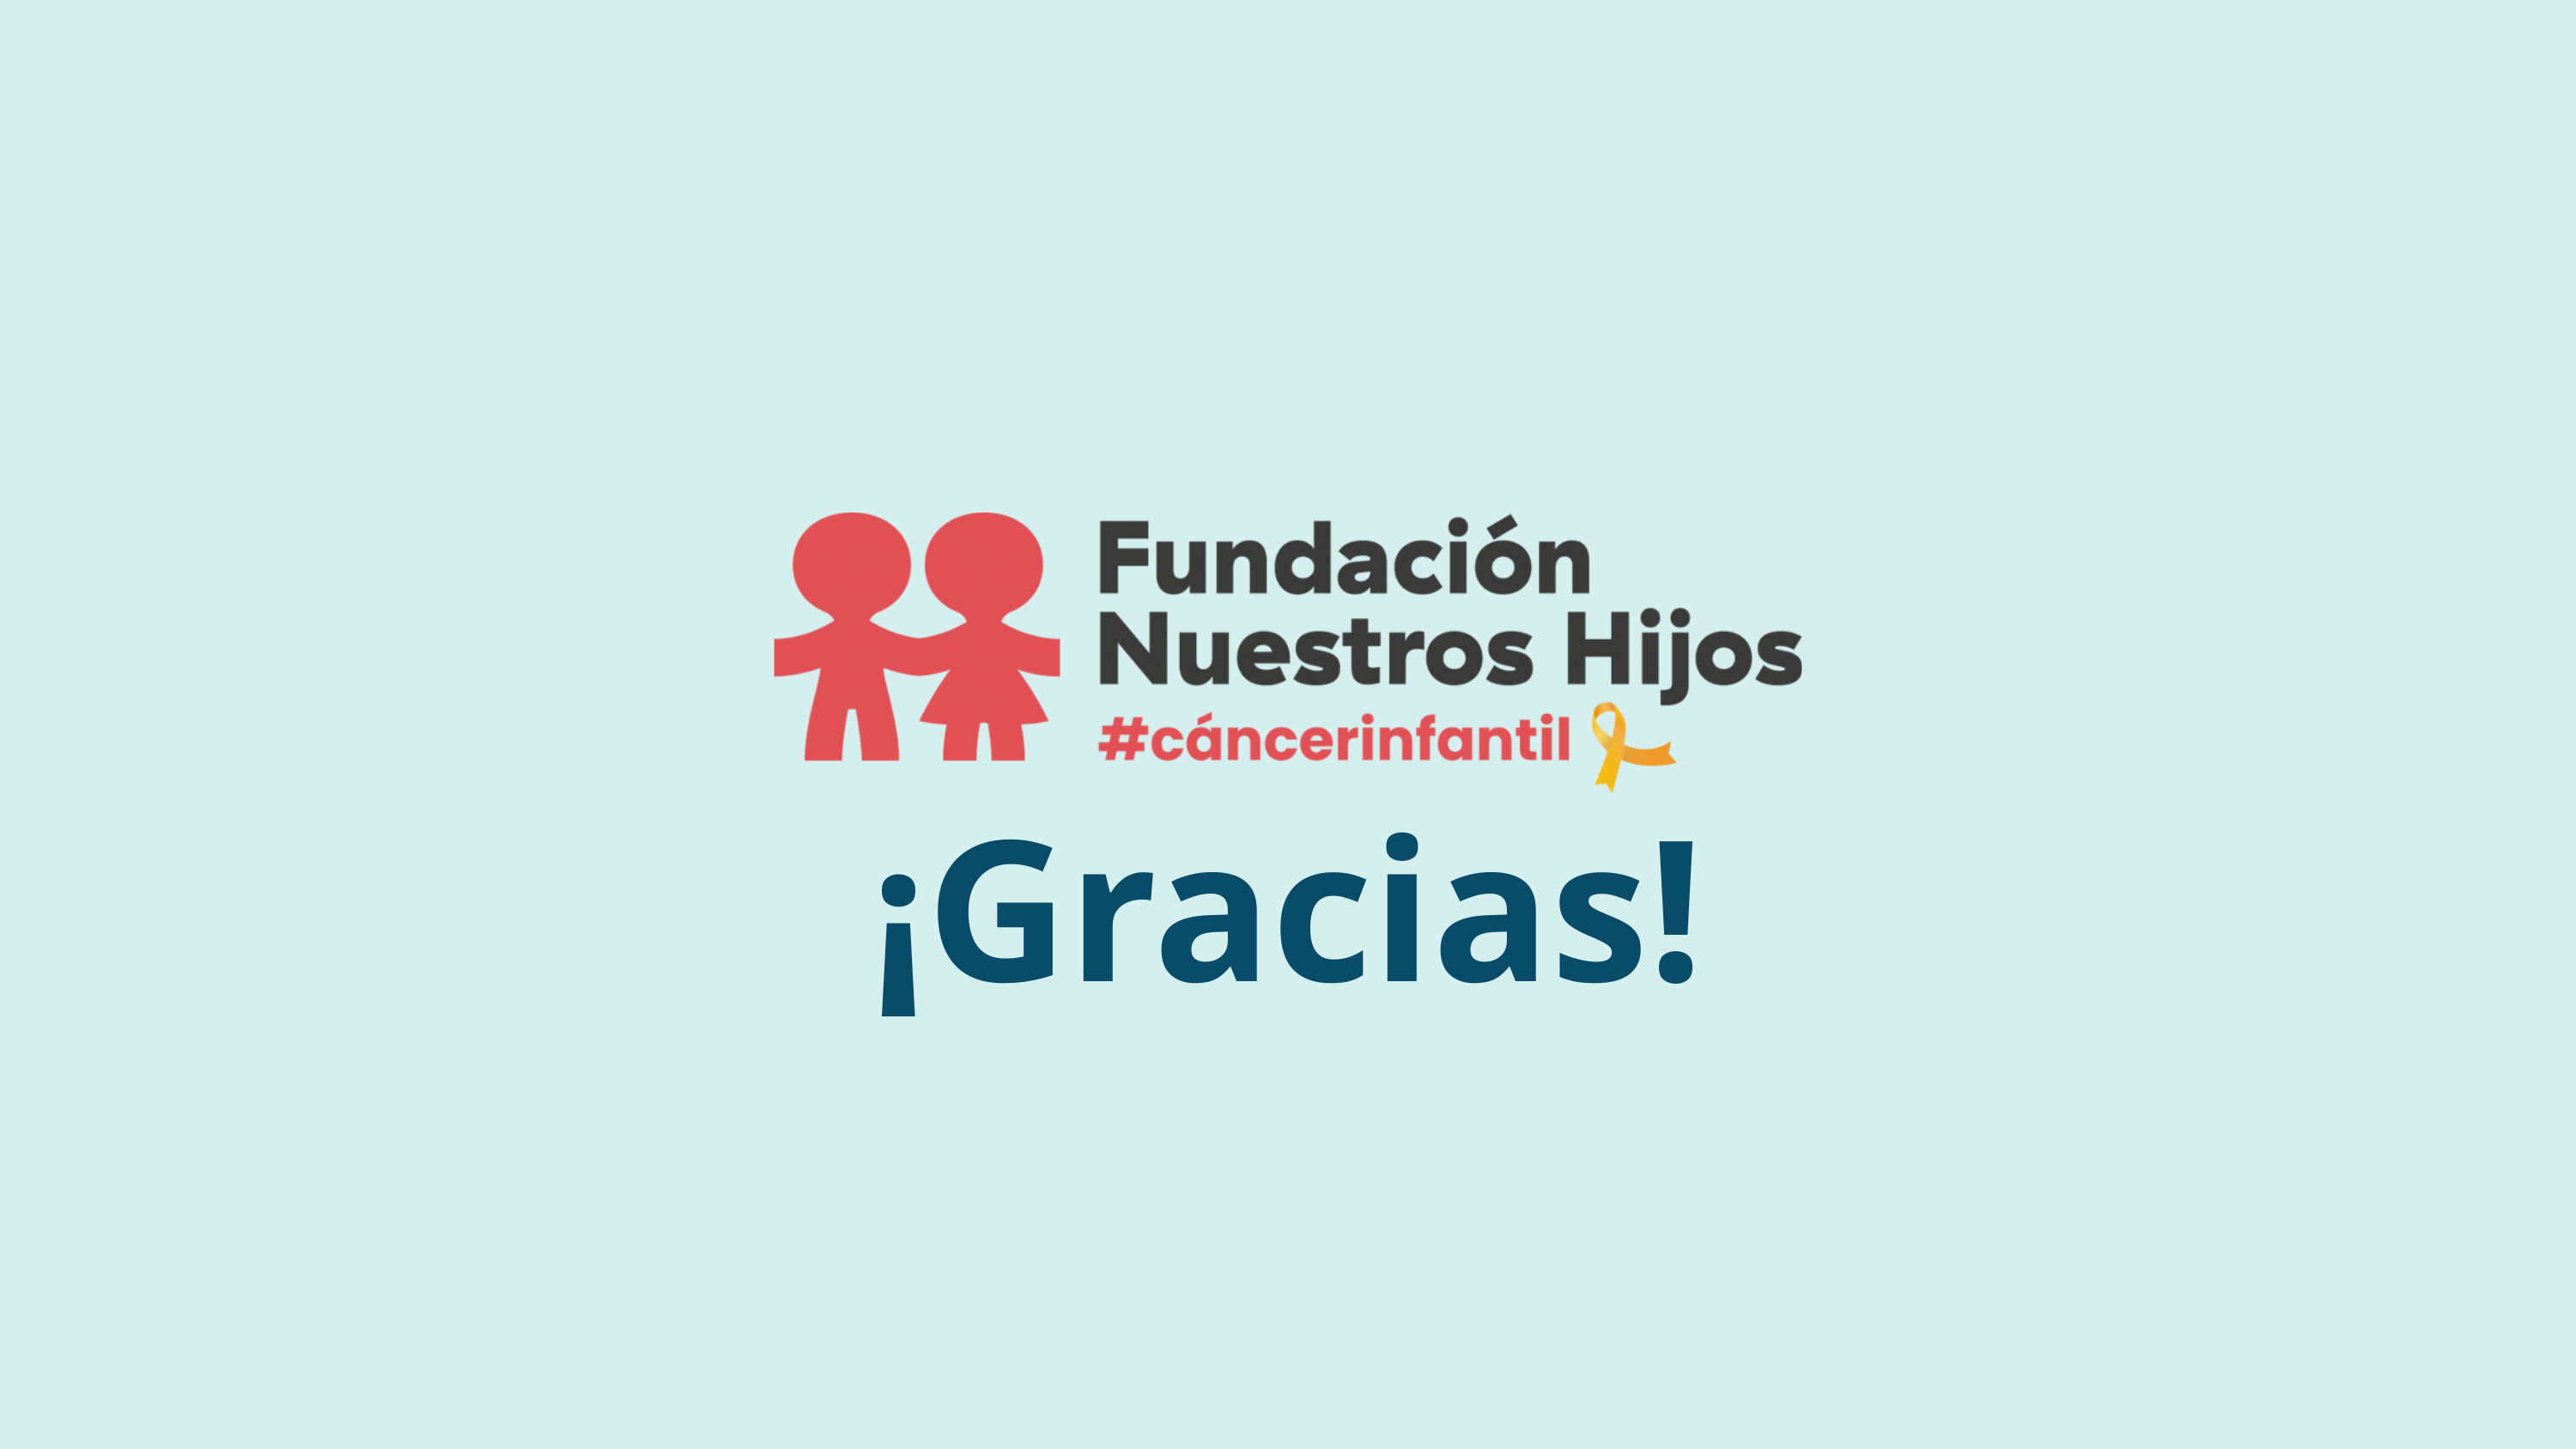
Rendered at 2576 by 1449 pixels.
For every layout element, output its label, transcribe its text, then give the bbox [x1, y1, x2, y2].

text_box ¡Gracias! [137, 811, 2439, 1022]
text_box [774, 512, 1802, 793]
